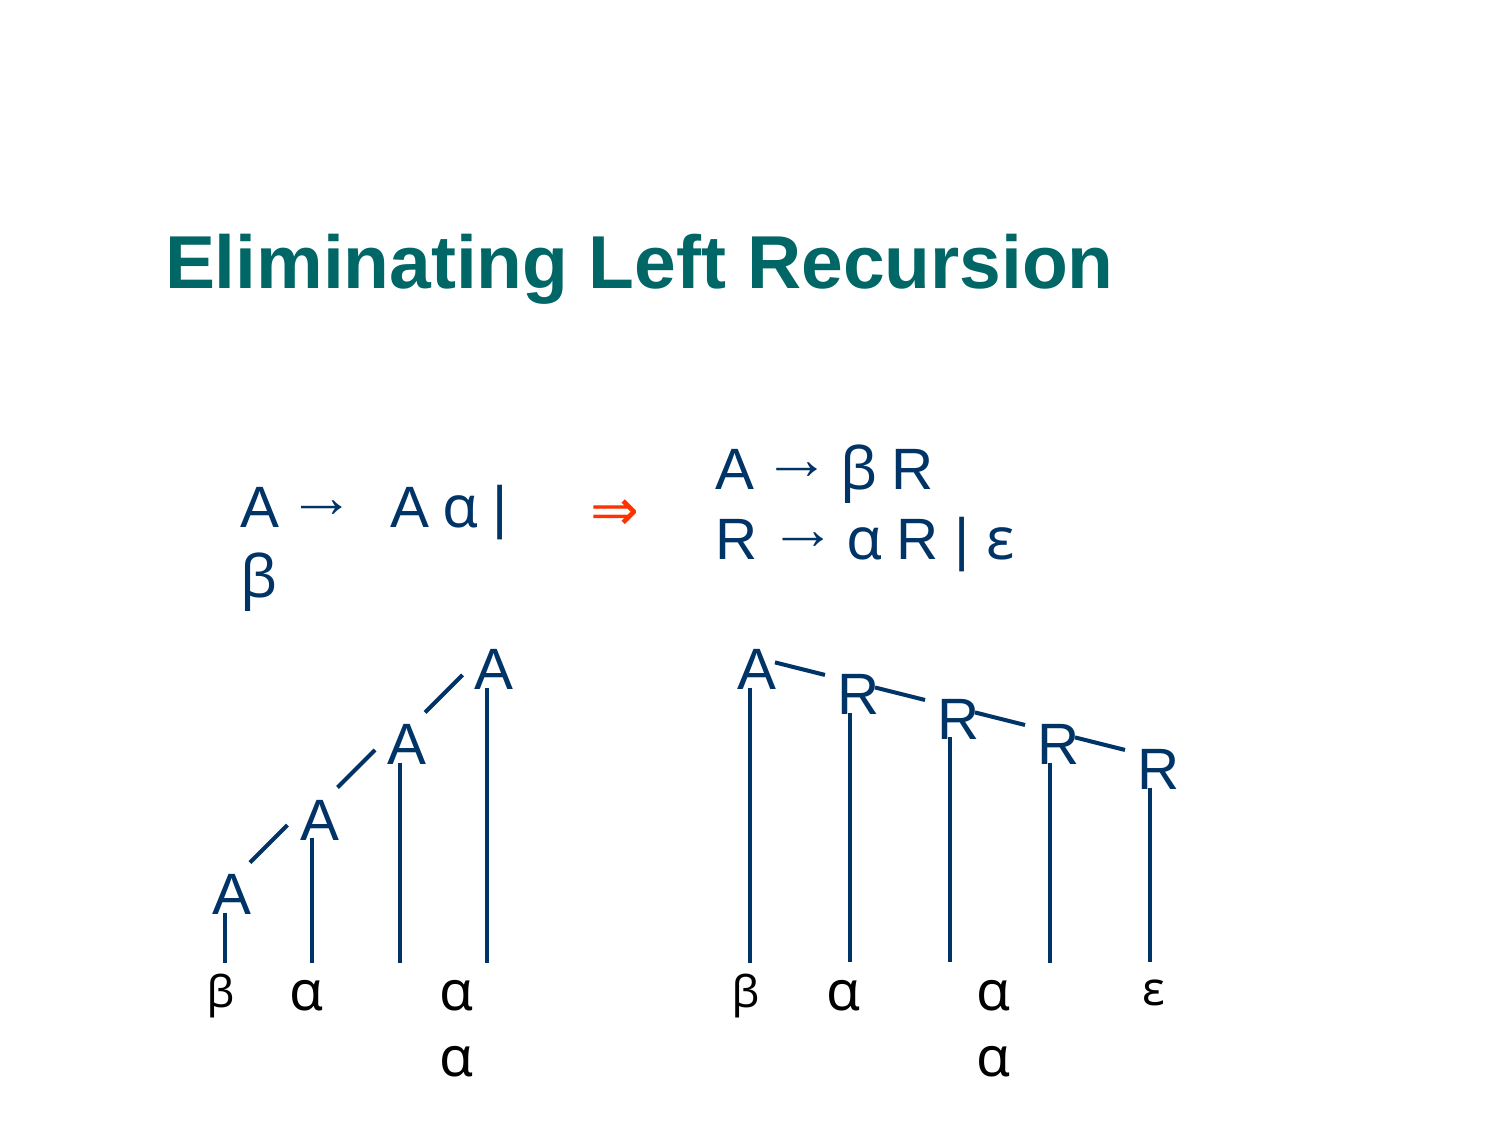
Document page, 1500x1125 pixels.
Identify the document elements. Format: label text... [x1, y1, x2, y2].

title Eliminating Left Recursion [162, 211, 1117, 401]
text_box α α α [287, 952, 500, 1088]
text_box A [473, 629, 517, 702]
text_box A [210, 854, 254, 927]
text_box A [297, 779, 342, 852]
text_box α α α [824, 952, 1063, 1088]
text_box R [835, 654, 883, 727]
text_box ε [1140, 955, 1165, 1015]
text_box R [1135, 729, 1183, 802]
text_box β [729, 961, 761, 1017]
text_box A → A α | β [238, 466, 549, 609]
text_box β [204, 961, 236, 1017]
text_box R [1035, 704, 1083, 777]
text_box A [735, 629, 779, 702]
text_box A [385, 704, 429, 777]
text_box ⇒ [588, 470, 651, 543]
text_box A → β R R → α R | ε [713, 429, 1018, 572]
text_box R [935, 679, 983, 752]
